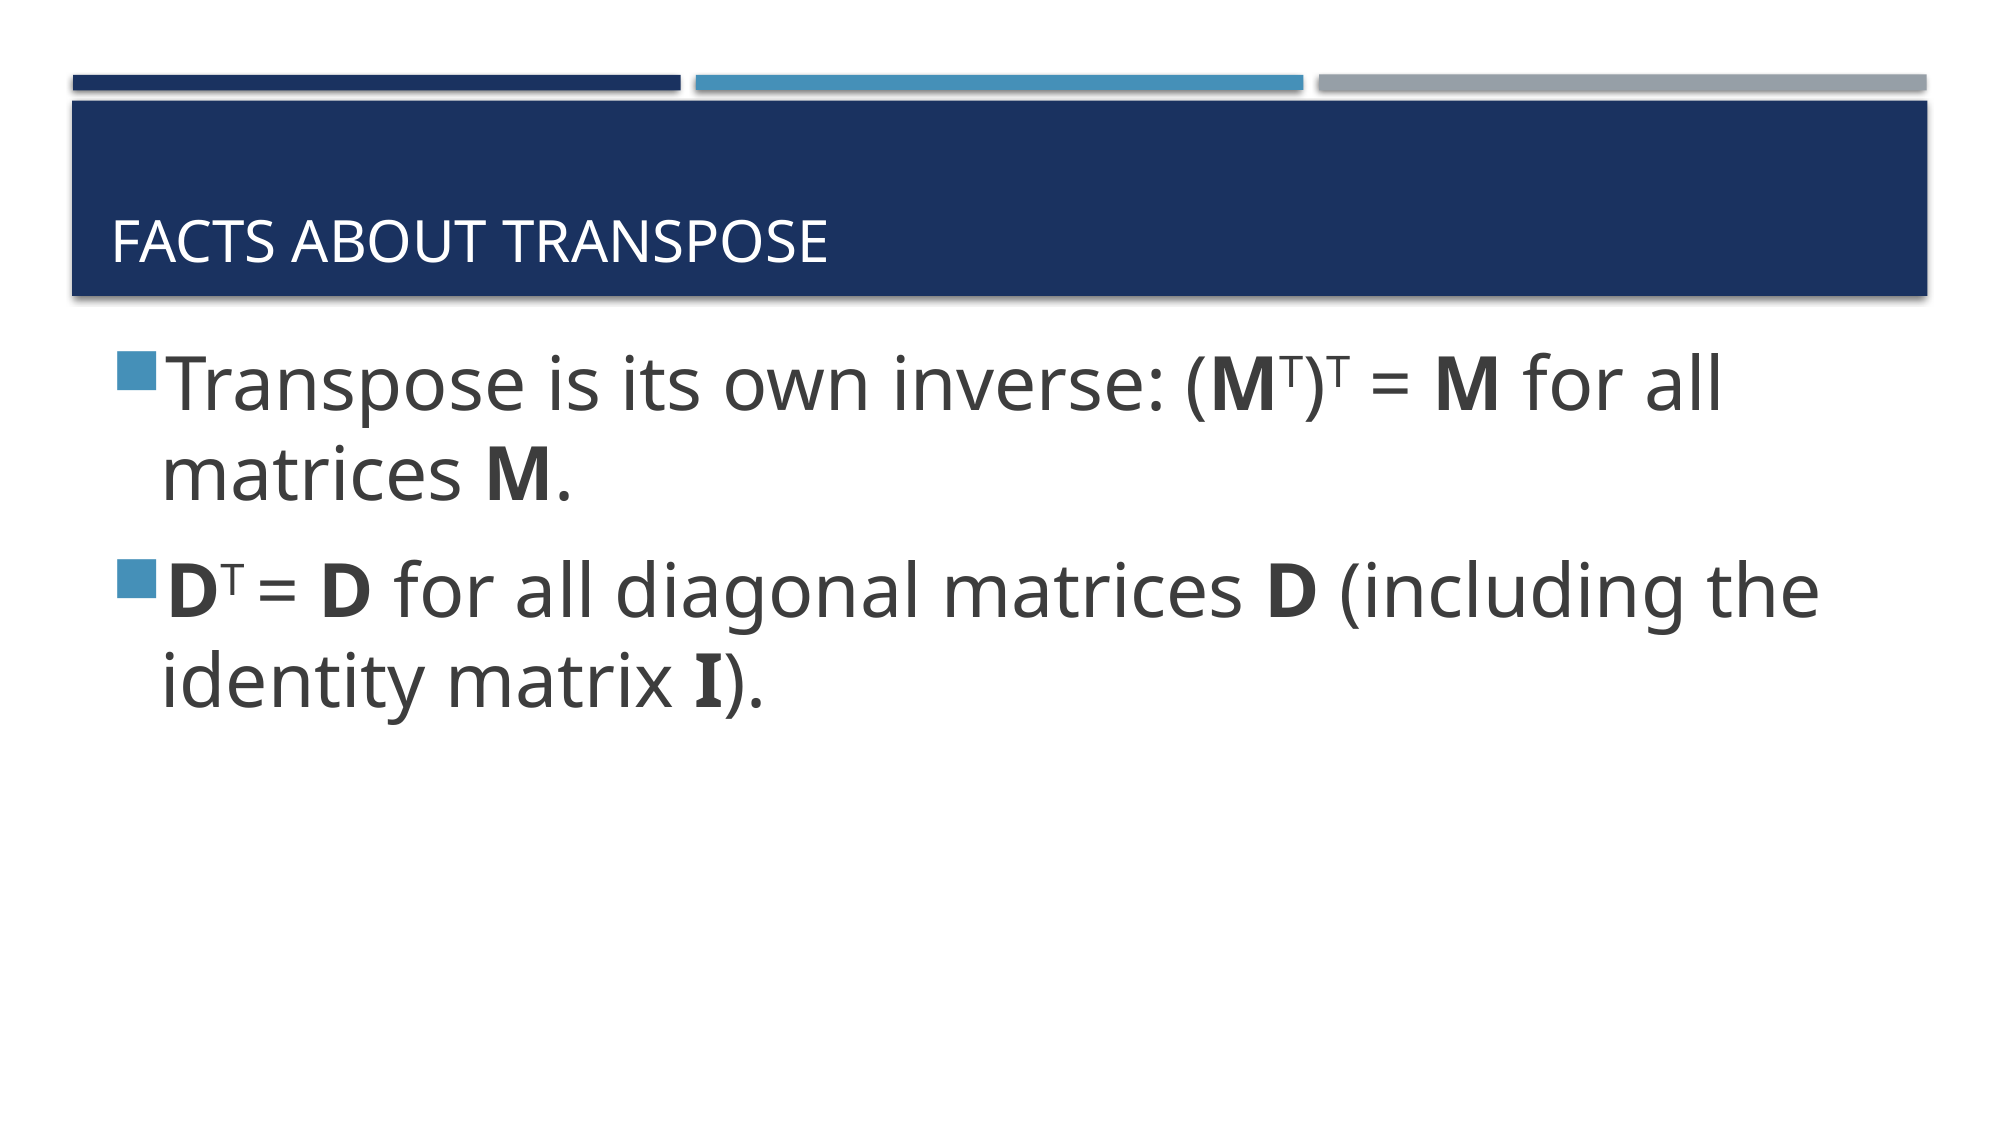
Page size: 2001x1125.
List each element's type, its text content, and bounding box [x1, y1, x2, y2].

list Transpose is its own inverse: (MT)T = M for all matrices M. DT = D for all diagonal matrices D (including the identity matrix I). [95, 350, 1905, 709]
title Facts About Transpose [95, 115, 1905, 282]
